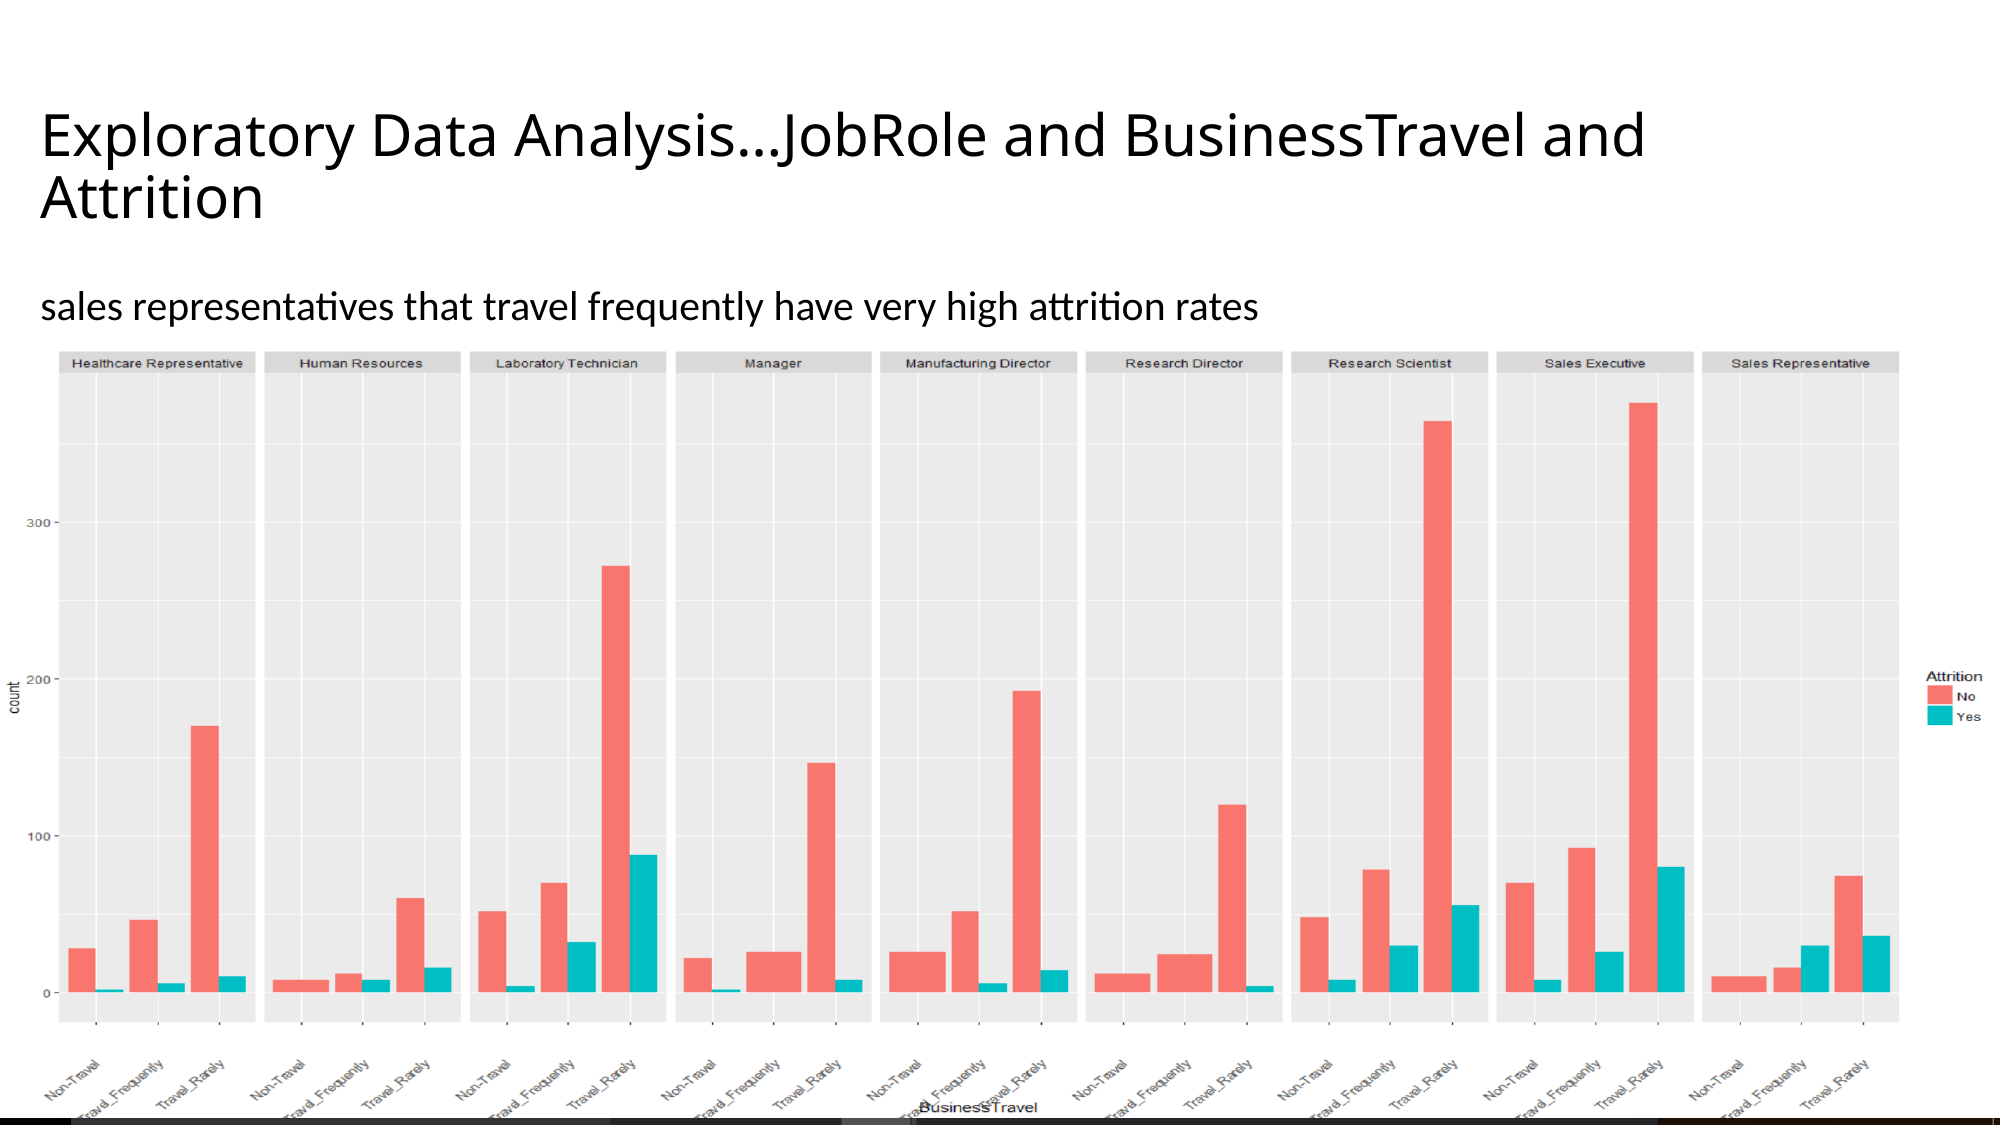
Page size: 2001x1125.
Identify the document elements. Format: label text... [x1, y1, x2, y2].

list sales representatives that travel frequently have very high attrition rates [25, 277, 1983, 341]
picture [0, 341, 2000, 1125]
title Exploratory Data Analysis…JobRole and BusinessTravel and Attrition [25, 59, 1863, 277]
